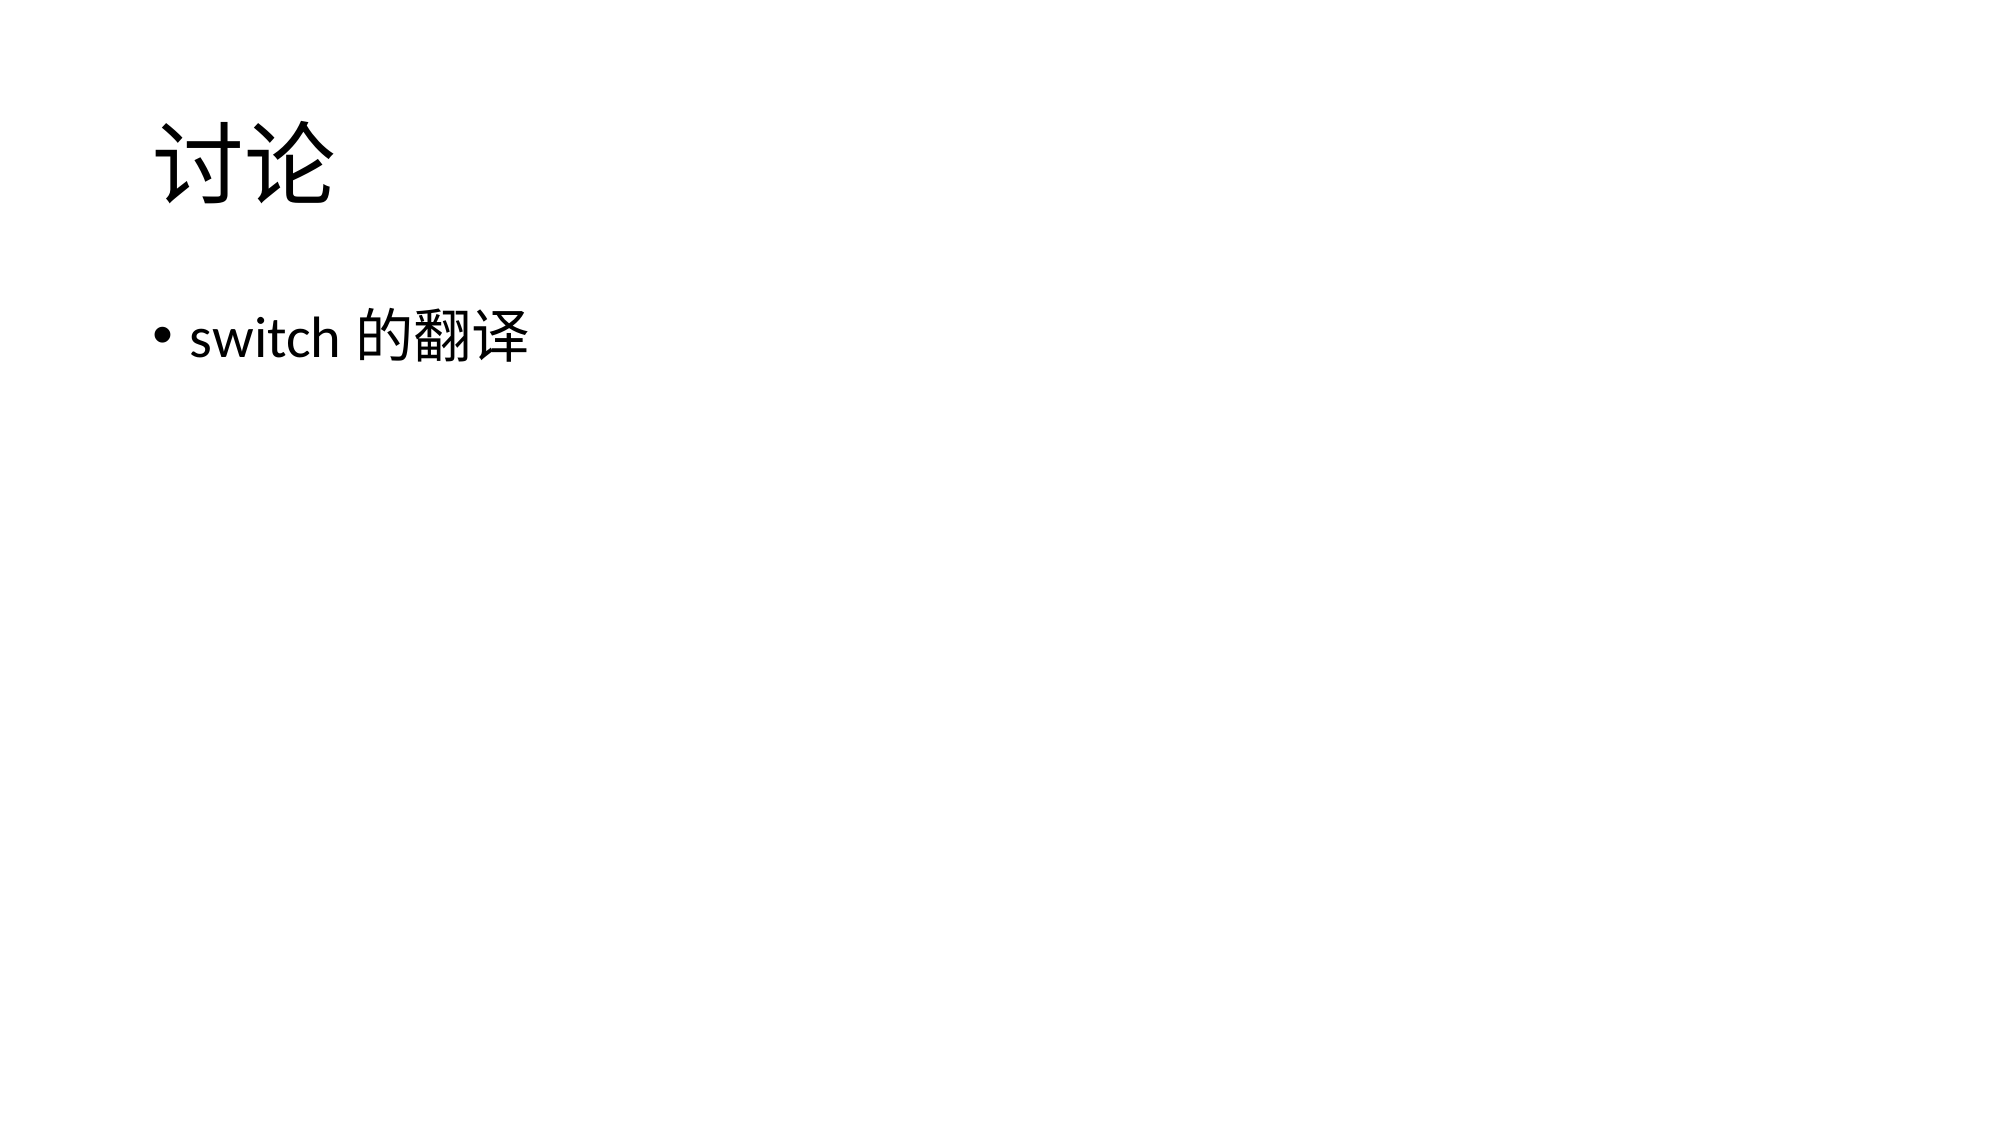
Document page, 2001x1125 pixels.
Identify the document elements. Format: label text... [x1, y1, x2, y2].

title 讨论 [137, 59, 1863, 278]
list switch的翻译 [137, 299, 1863, 1014]
